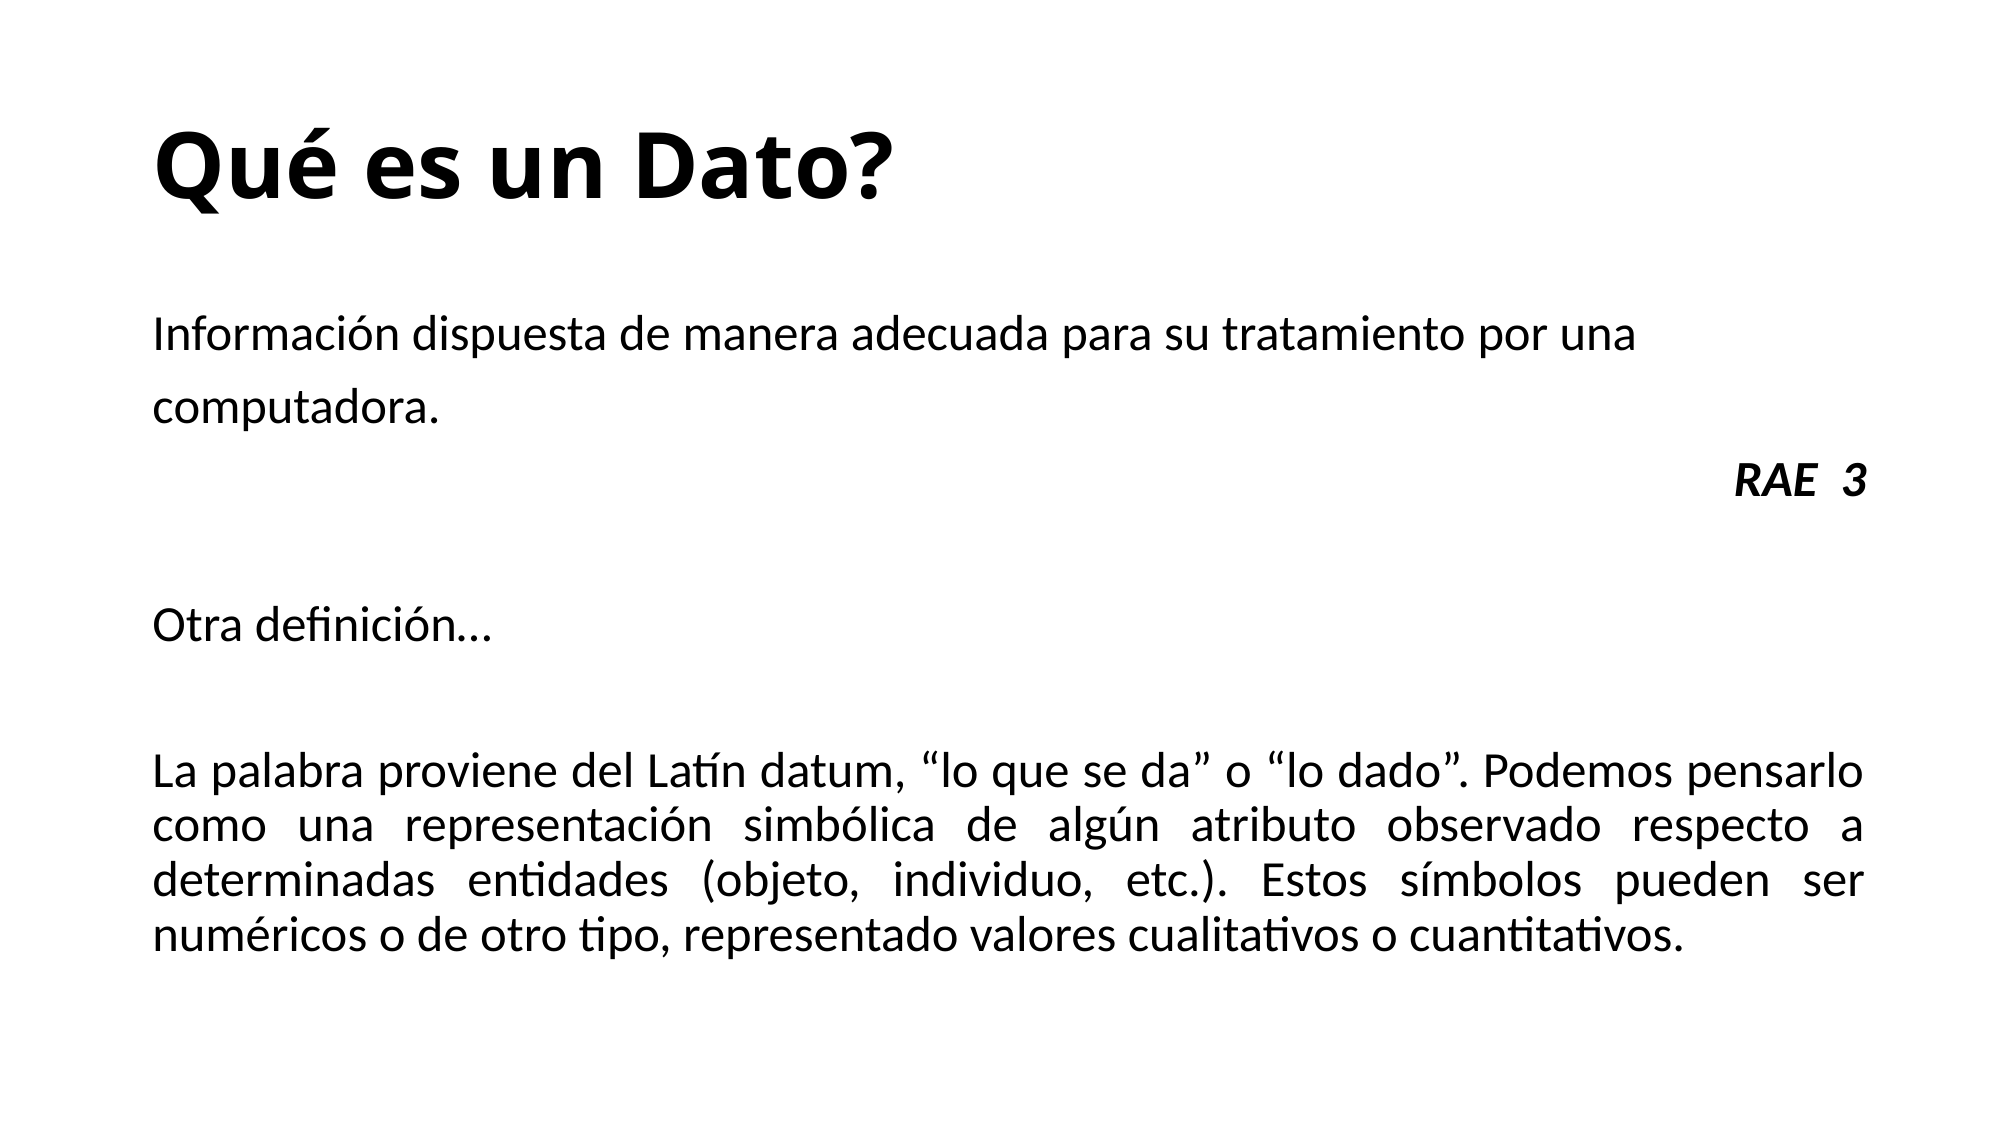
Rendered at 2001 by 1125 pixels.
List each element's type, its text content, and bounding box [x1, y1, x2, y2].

title Qué es un Dato? [137, 59, 1863, 278]
list Información dispuesta de manera adecuada para su tratamiento por una computadora. RAE 3 Otra definición… La palabra proviene del Latín datum, “lo que se da” o “lo dado”. Podemos pensarlo como una representación simbólica de algún atributo observado respecto a determinadas entidades (objeto, individuo, etc.). Estos símbolos pueden ser numéricos o de otro tipo, representado valores cualitativos o cuantitativos. [137, 299, 1882, 1014]
